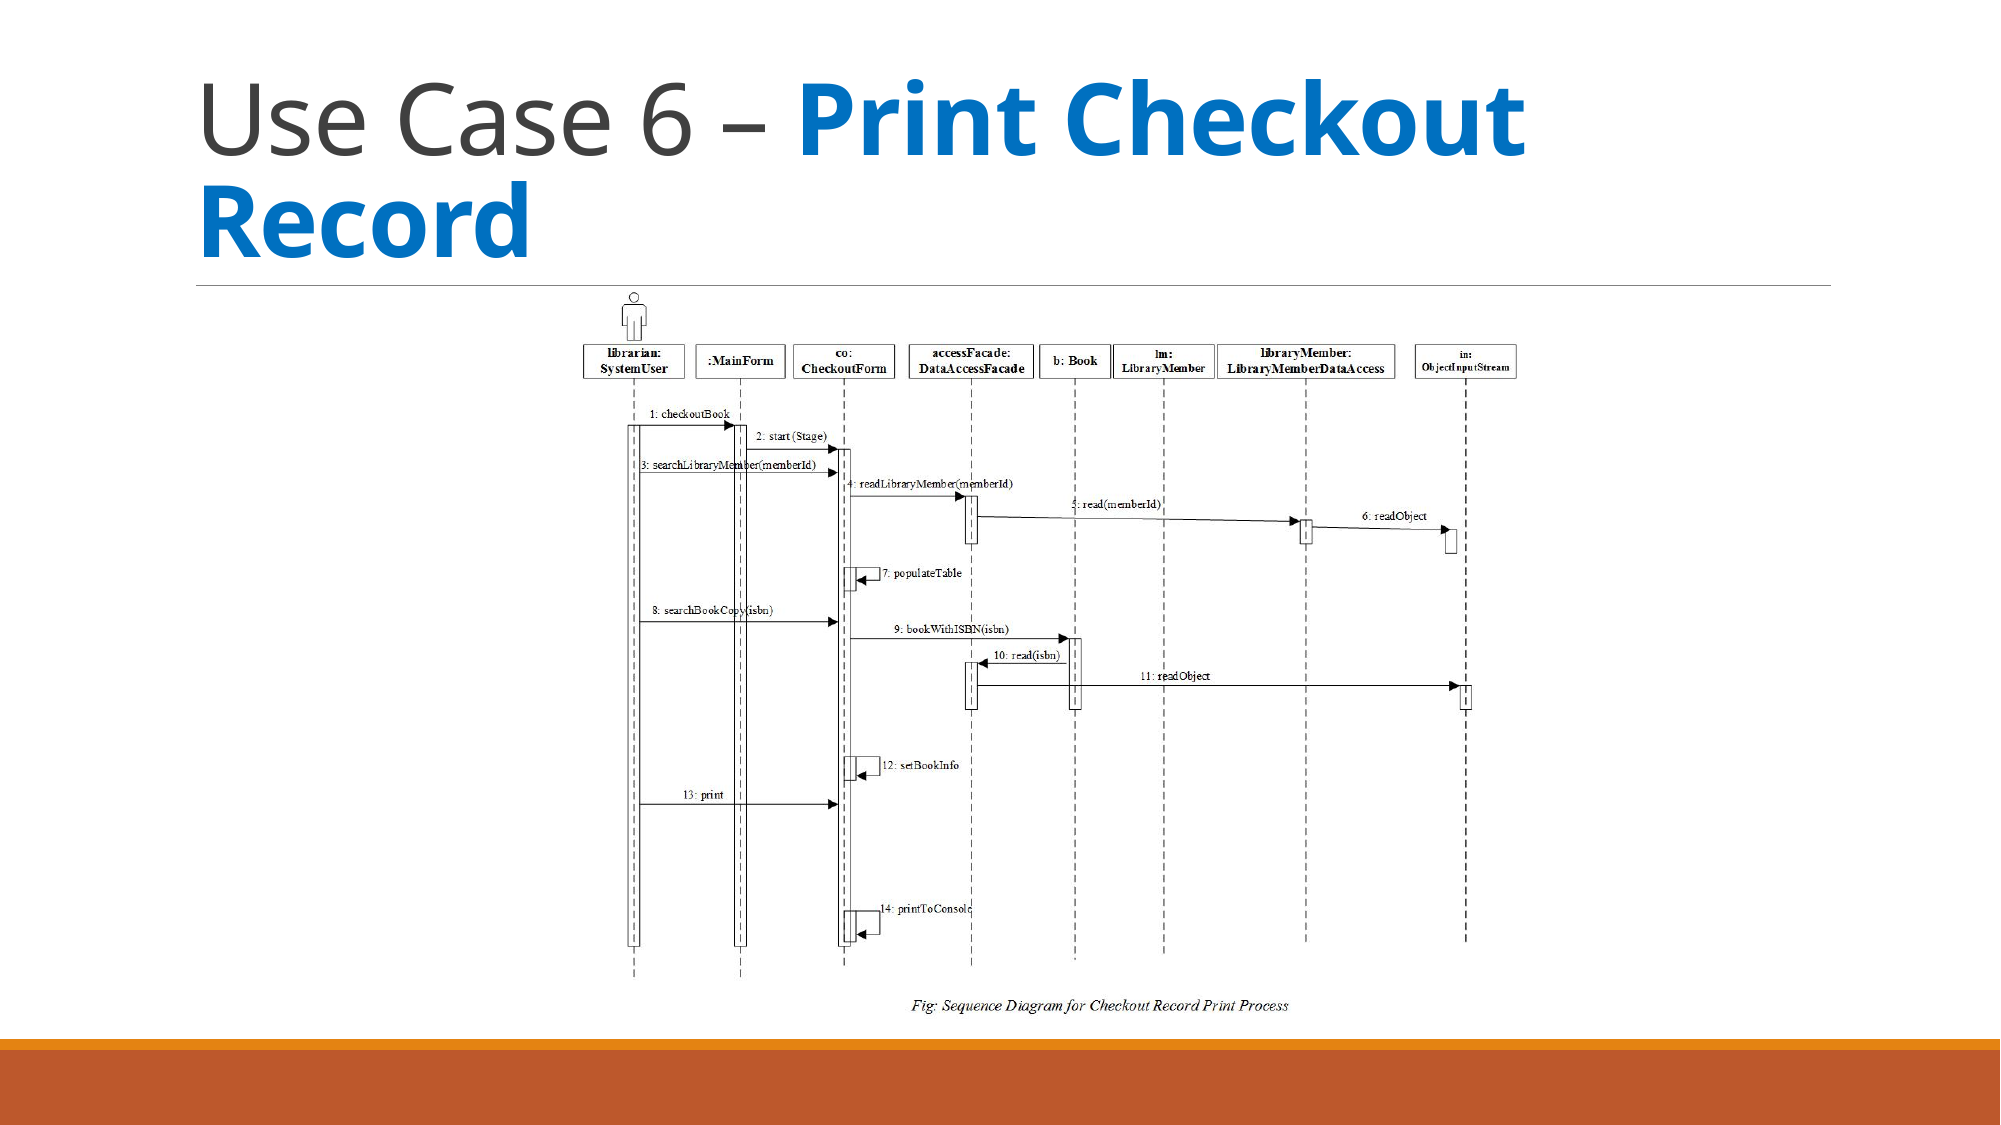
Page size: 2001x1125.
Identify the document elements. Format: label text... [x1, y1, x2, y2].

title Use Case 6 – Print Checkout Record [180, 47, 1830, 285]
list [582, 291, 1518, 1023]
